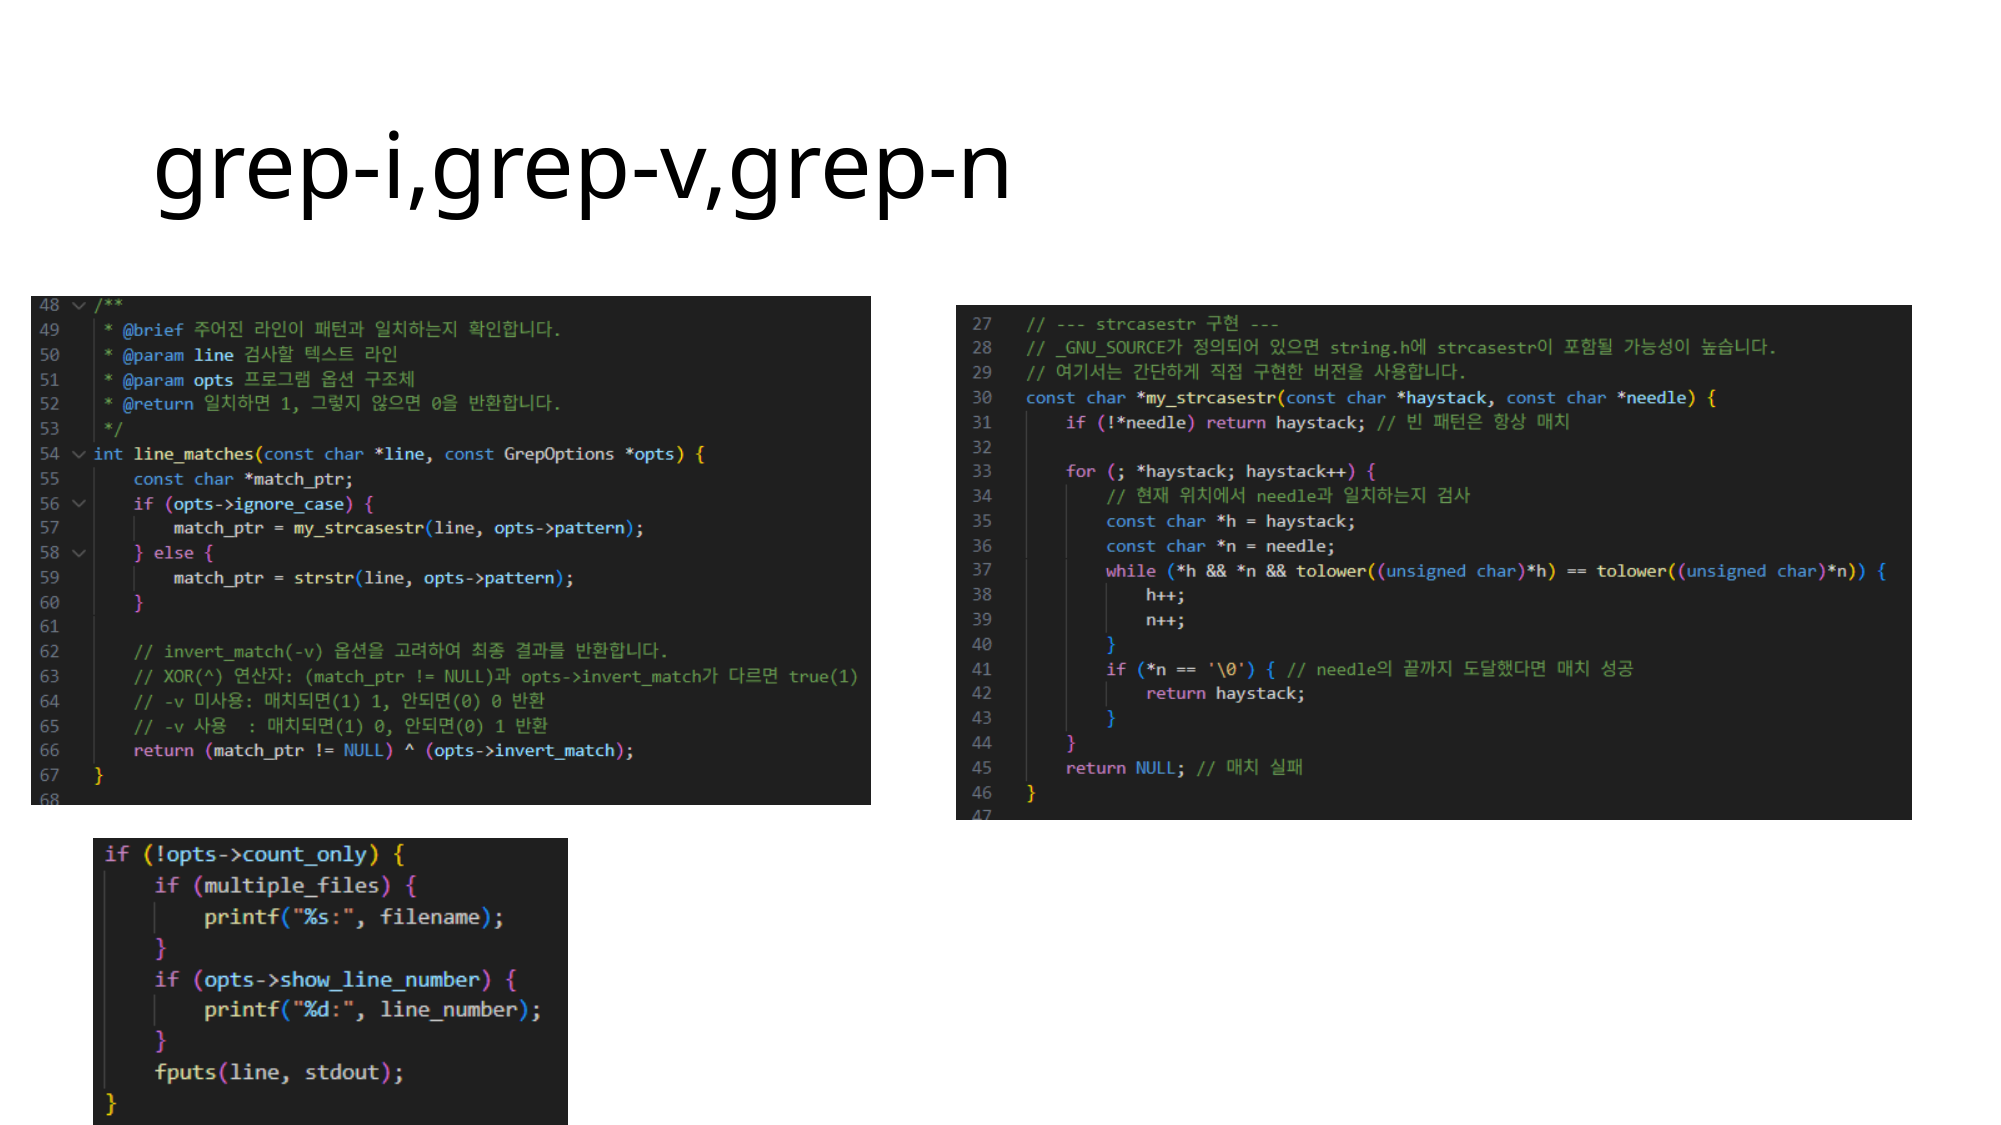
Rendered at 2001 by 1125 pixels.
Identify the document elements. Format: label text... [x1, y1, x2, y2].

picture [30, 295, 871, 805]
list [956, 304, 1912, 821]
title grep-i,grep-v,grep-n [137, 59, 1863, 278]
picture [92, 838, 569, 1125]
